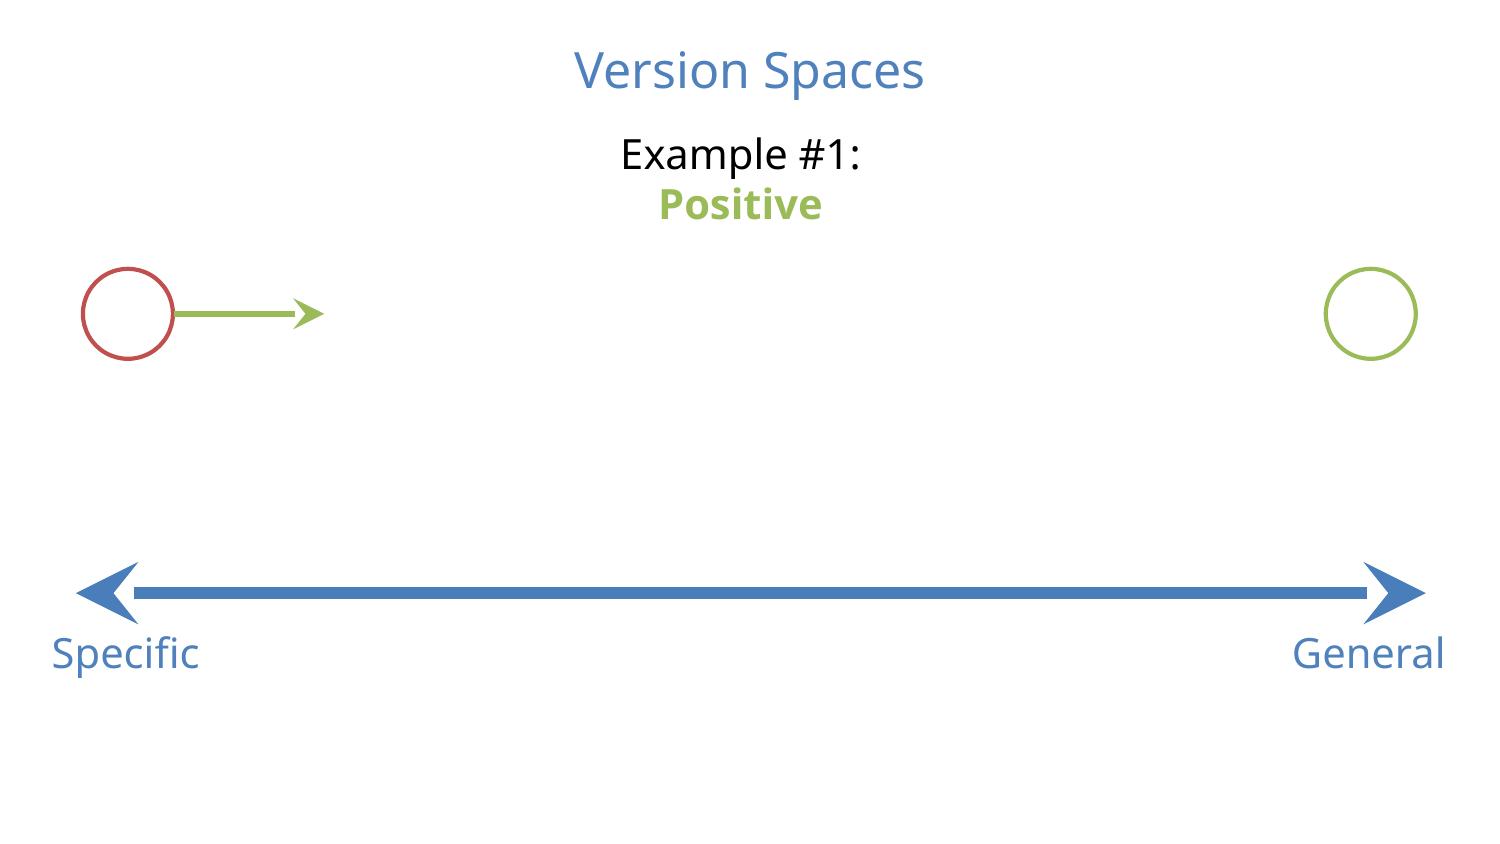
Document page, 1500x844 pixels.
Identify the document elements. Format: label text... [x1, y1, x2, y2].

text_box General [1276, 619, 1461, 685]
text_box [80, 266, 175, 361]
text_box [1323, 266, 1418, 361]
text_box Specific [36, 619, 215, 685]
text_box Version Spaces [0, 31, 1500, 106]
text_box Example #1: Positive [535, 120, 946, 236]
